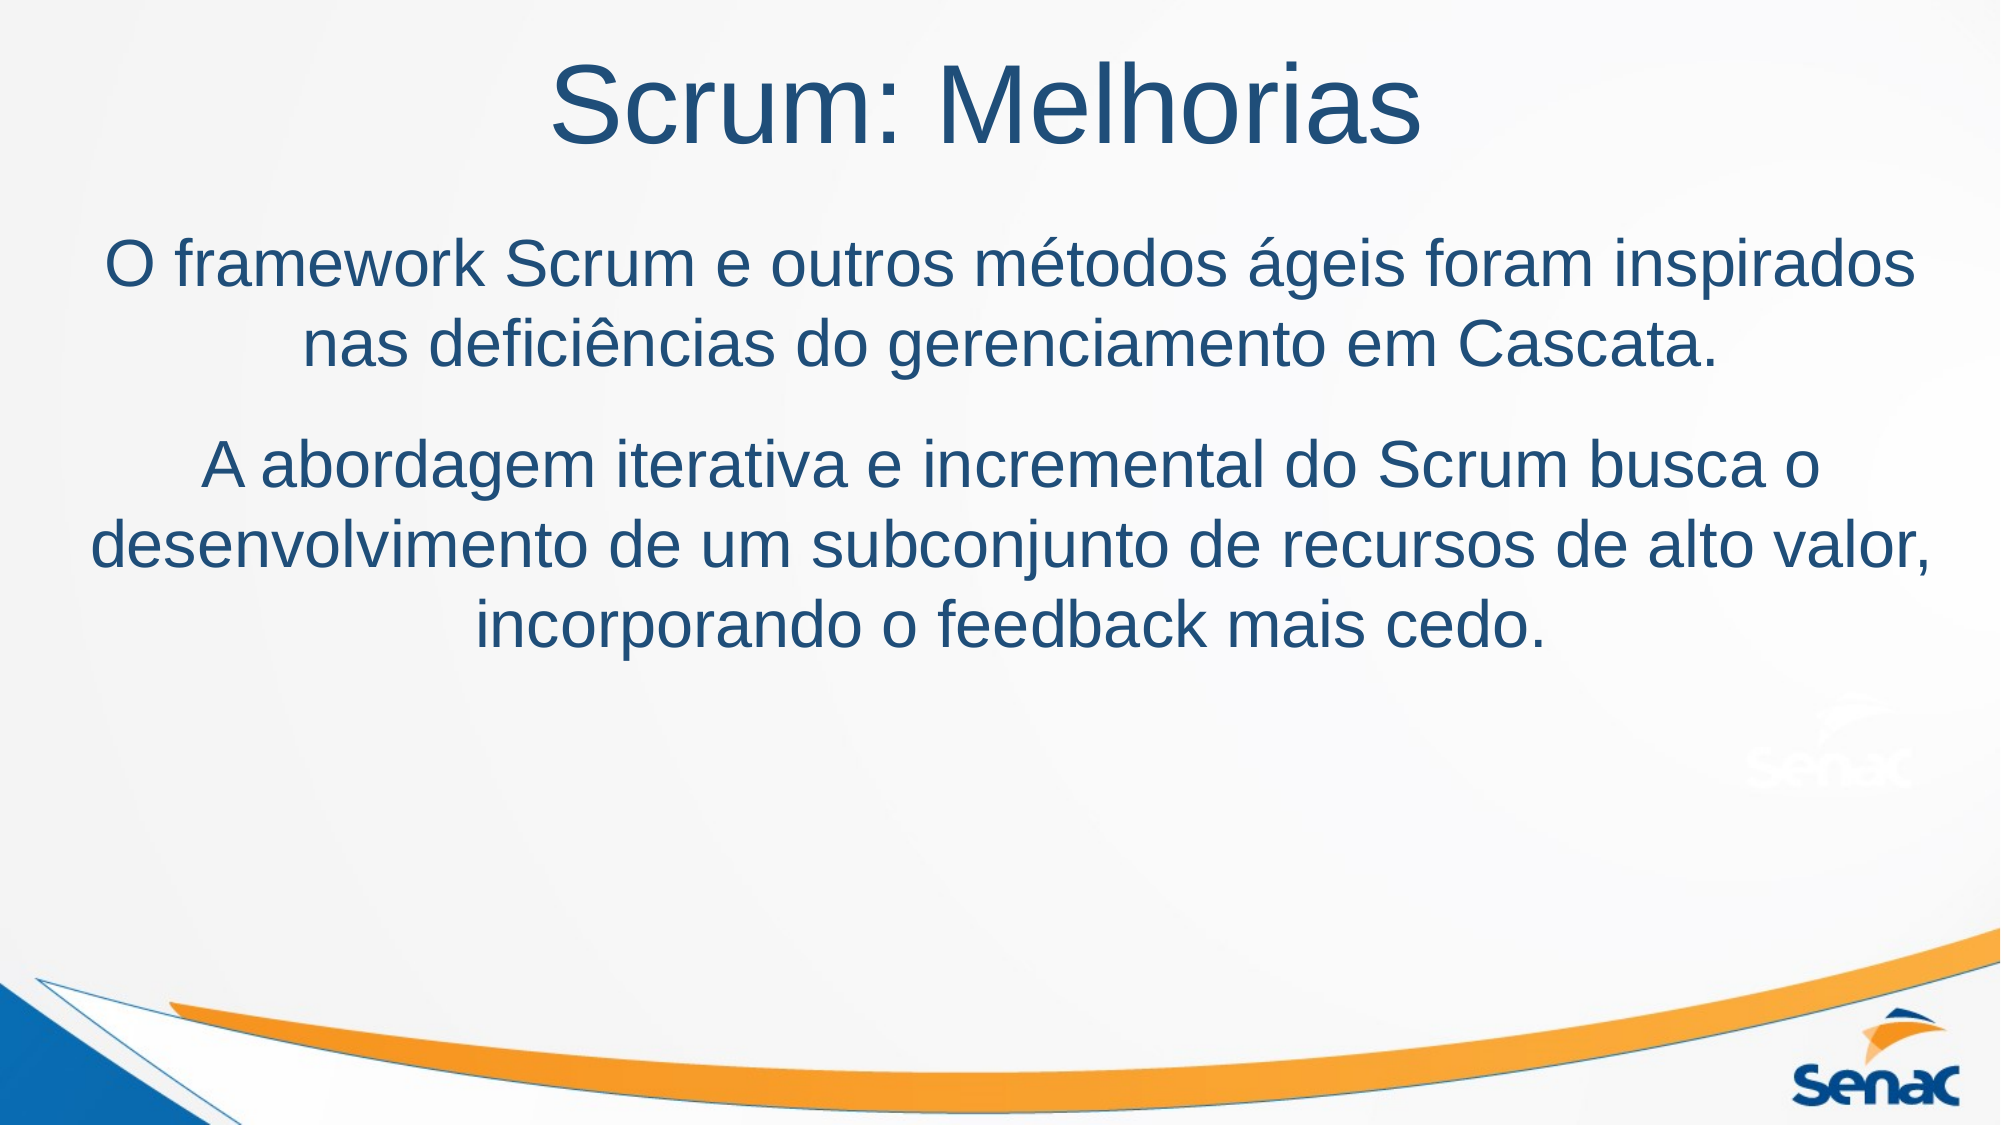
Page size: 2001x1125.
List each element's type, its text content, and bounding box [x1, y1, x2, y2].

picture [0, 0, 2001, 1125]
title Scrum: Melhorias [0, 36, 1973, 178]
list O framework Scrum e outros métodos ágeis foram inspirados nas deficiências do gerenciamento em Cascata. A abordagem iterativa e incremental do Scrum busca o desenvolvimento de um subconjunto de recursos de alto valor, incorporando o feedback mais cedo. [52, 211, 1973, 956]
